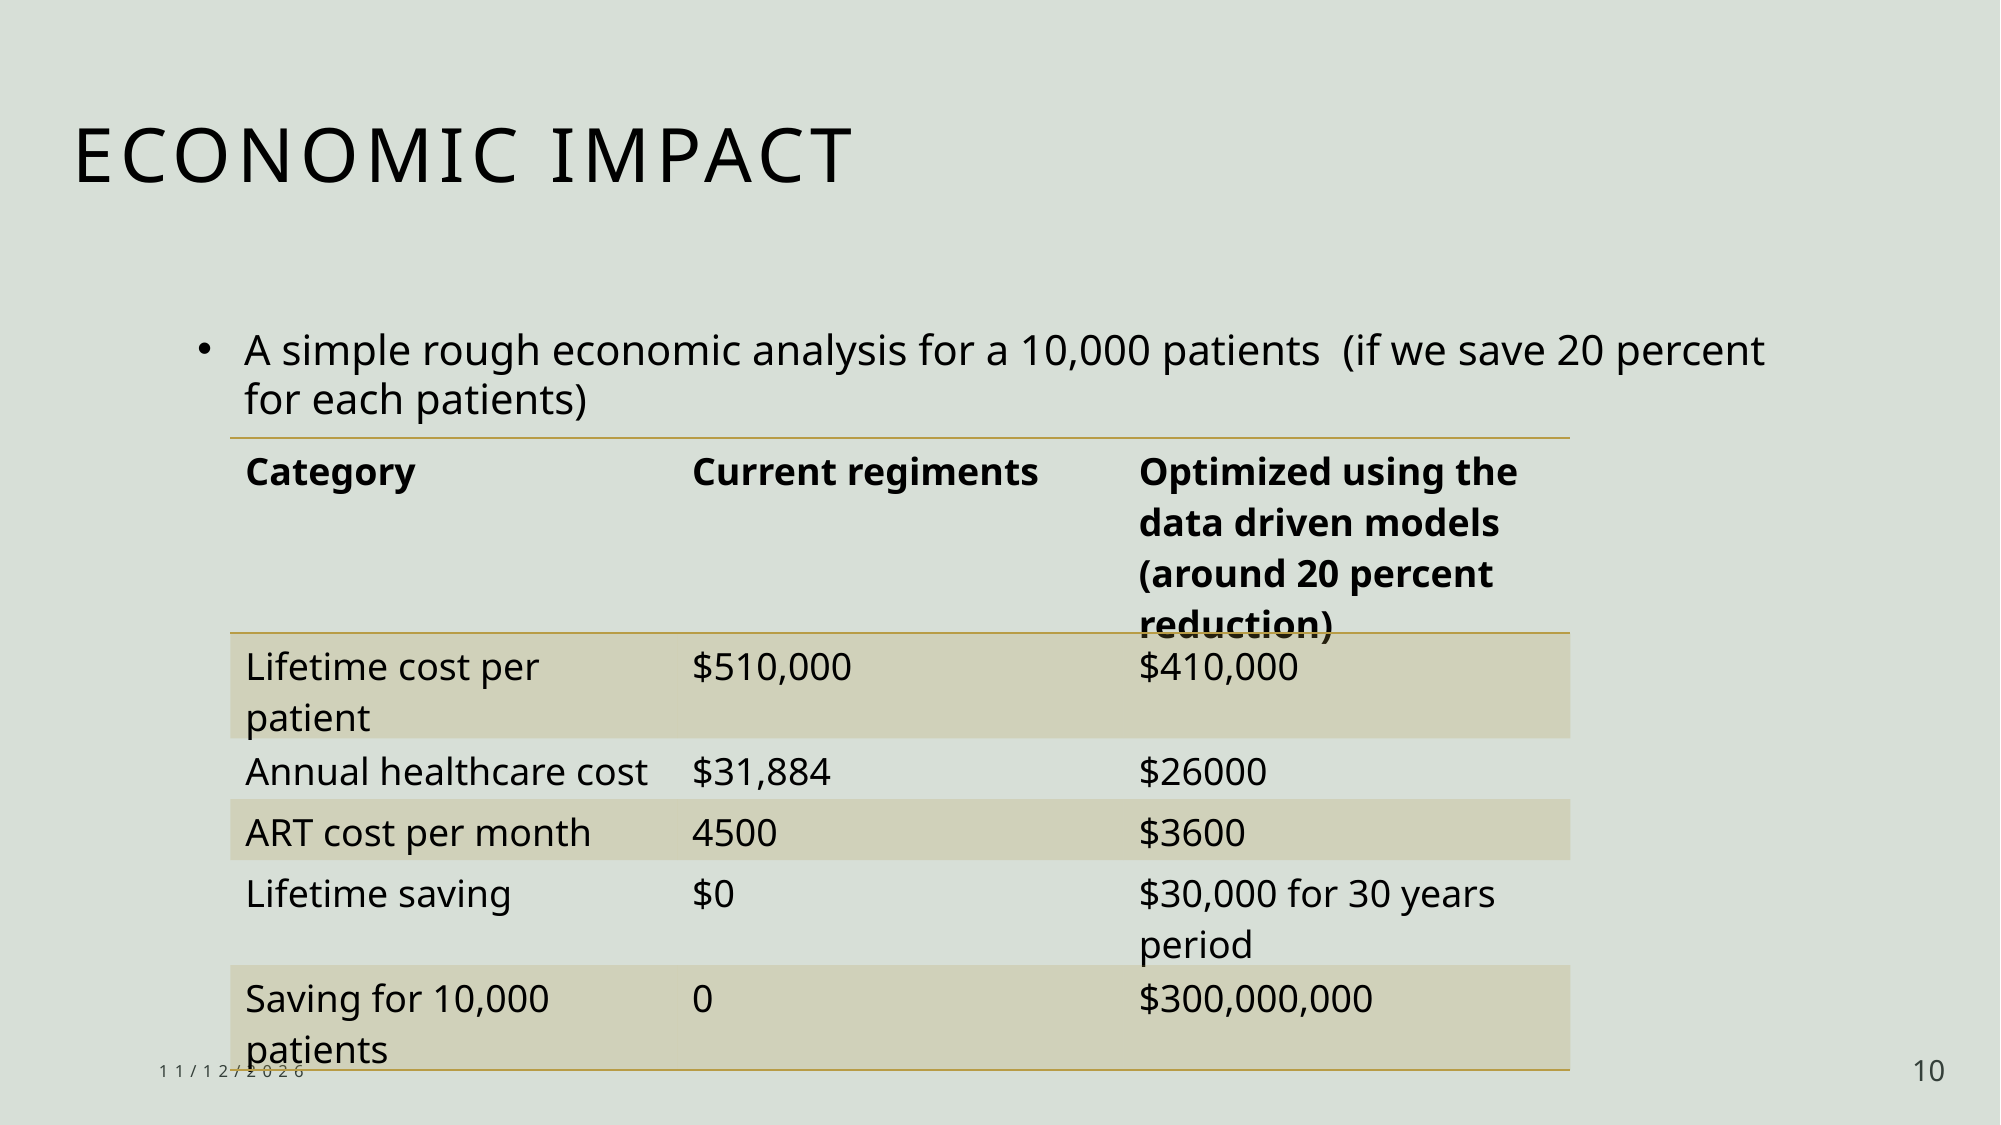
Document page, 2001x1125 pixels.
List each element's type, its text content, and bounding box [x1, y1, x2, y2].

table_cell Lifetime saving [230, 860, 677, 965]
table_cell $26000 [1124, 738, 1570, 799]
table_cell 4500 [677, 799, 1124, 860]
list [113, 248, 1874, 984]
table_cell $300,000,000 [1124, 965, 1570, 1069]
table_cell Annual healthcare cost [230, 738, 677, 799]
table_cell $31,884 [677, 738, 1124, 799]
table_cell $30,000 for 30 years period [1124, 860, 1570, 965]
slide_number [143, 1042, 594, 1103]
slide_number 10 [1875, 1042, 1961, 1103]
table_header Current regiments [677, 439, 1124, 632]
table_cell $410,000 [1124, 634, 1570, 738]
table_cell $3600 [1124, 799, 1570, 860]
footer [1170, 1042, 1875, 1103]
table_cell Saving for 10,000 patients [230, 965, 677, 1069]
table_header Optimized using the data driven models (around 20 percent reduction) [1124, 439, 1570, 632]
table_cell ART cost per month [230, 799, 677, 860]
table_header Category [230, 439, 677, 632]
text_box A simple rough economic analysis for a 10,000 patients (if we save 20 percent for each patients) [182, 315, 1814, 431]
table_cell 0 [677, 965, 1124, 1069]
table_cell $0 [677, 860, 1124, 965]
title Economic Impact [57, 48, 1467, 205]
table_cell Lifetime cost per patient [230, 634, 677, 738]
table_cell $510,000 [677, 634, 1124, 738]
